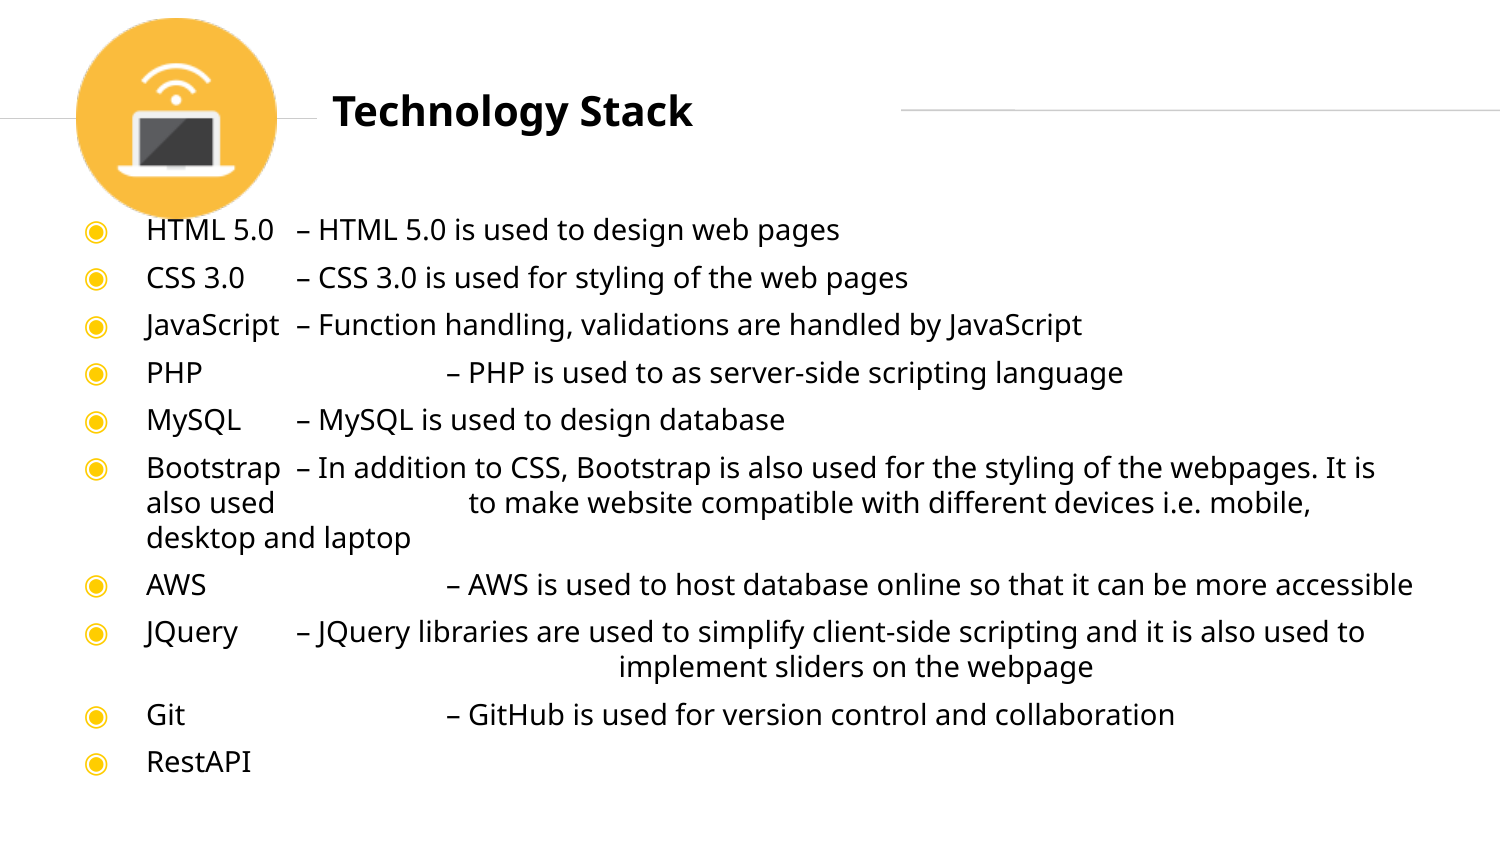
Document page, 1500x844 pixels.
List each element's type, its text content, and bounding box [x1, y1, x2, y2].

text_box Technology Stack [317, 77, 902, 144]
list HTML 5.0 – HTML 5.0 is used to design web pages CSS 3.0 – CSS 3.0 is used for styling of the web pages JavaScript – Function handling, validations are handled by JavaScript PHP – PHP is used to as server-side scripting language MySQL – MySQL is used to design database Bootstrap – In addition to CSS, Bootstrap is also used for the styling of the webpages. It is also used to make website compatible with different devices i.e. mobile, desktop and laptop AWS – AWS is used to host database online so that it can be more accessible JQuery – JQuery libraries are used to simplify client-side scripting and it is also used to implement sliders on the webpage Git – GitHub is used for version control and collaboration RestAPI [56, 198, 1444, 792]
picture [76, 18, 278, 219]
